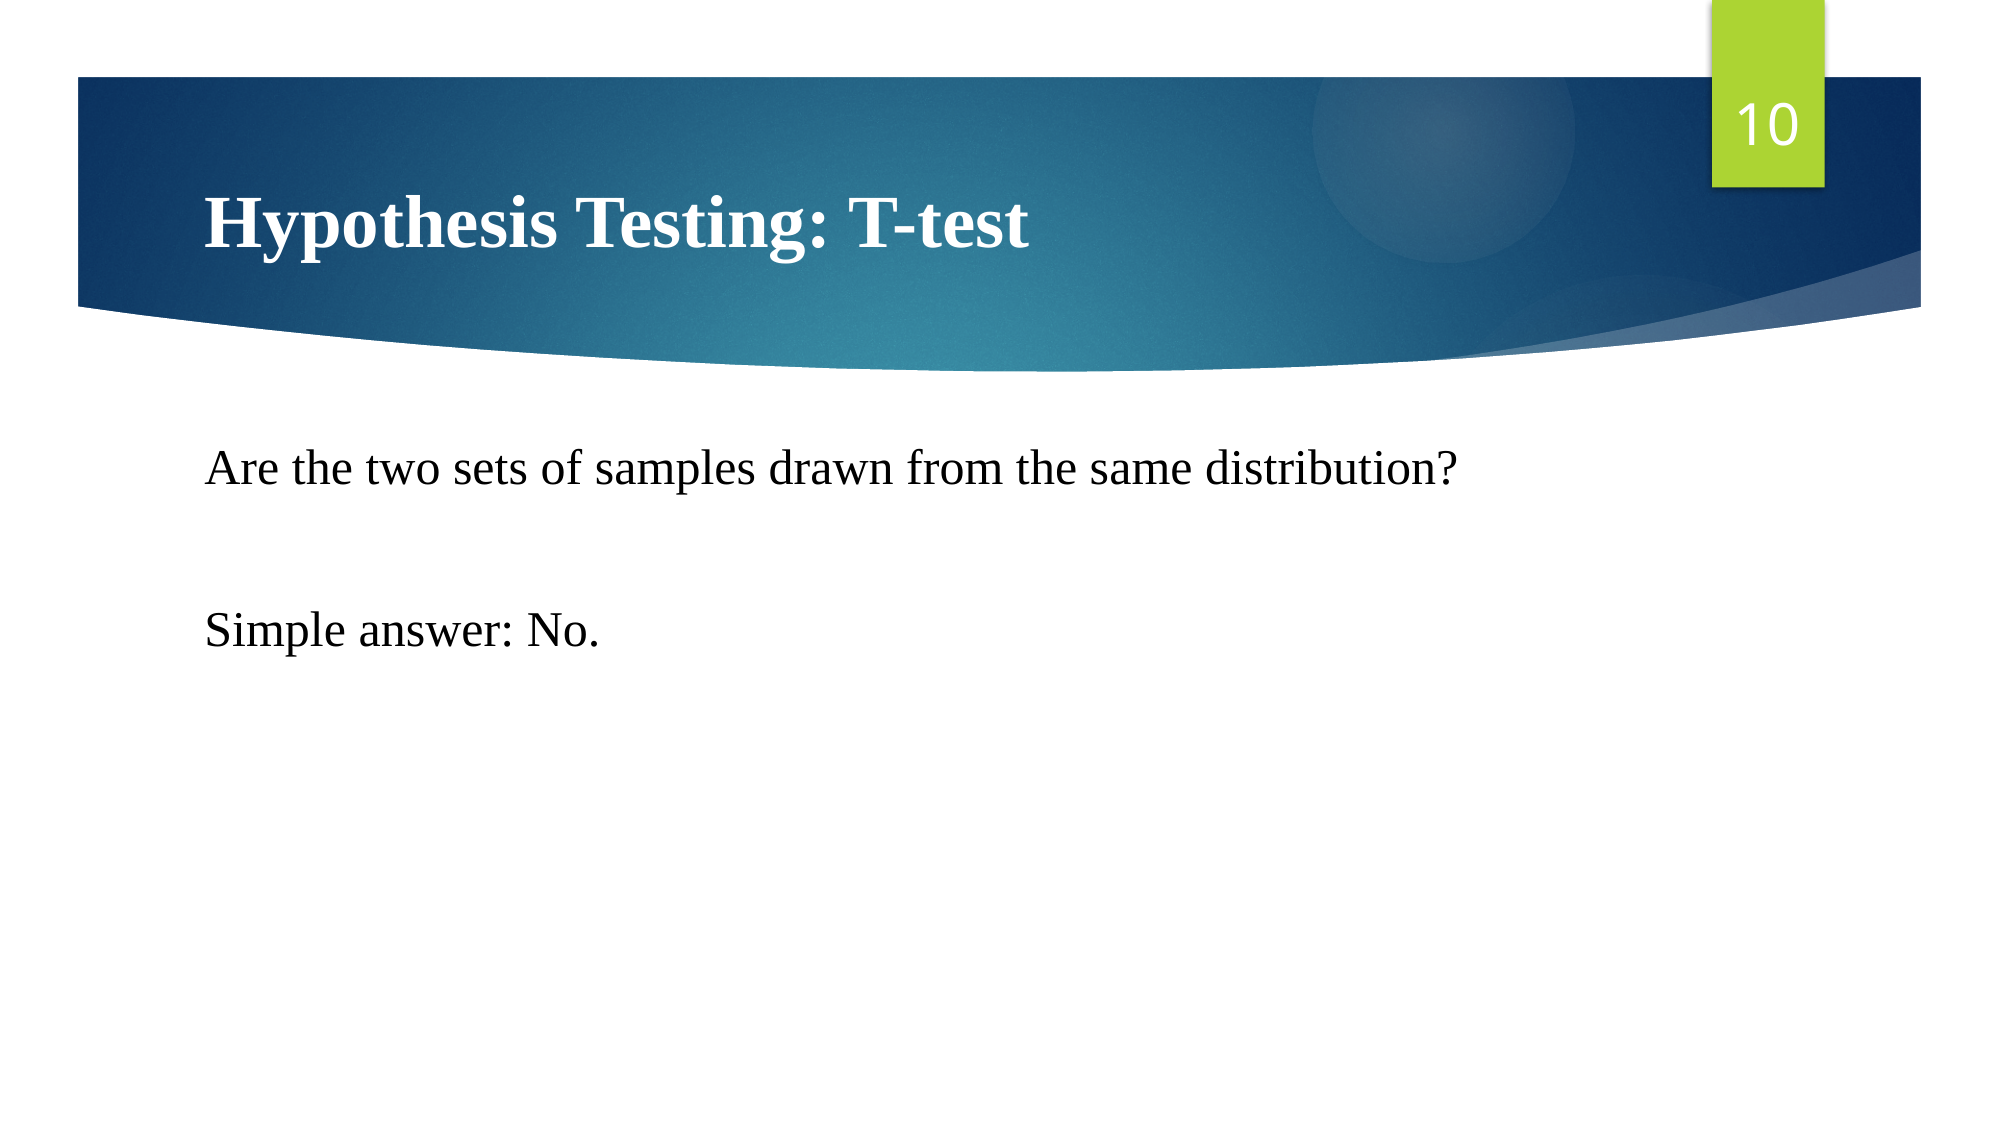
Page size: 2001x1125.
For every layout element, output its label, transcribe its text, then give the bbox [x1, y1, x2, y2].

slide_number 10 [1698, 48, 1836, 175]
title Hypothesis Testing: T-test [189, 159, 1627, 276]
